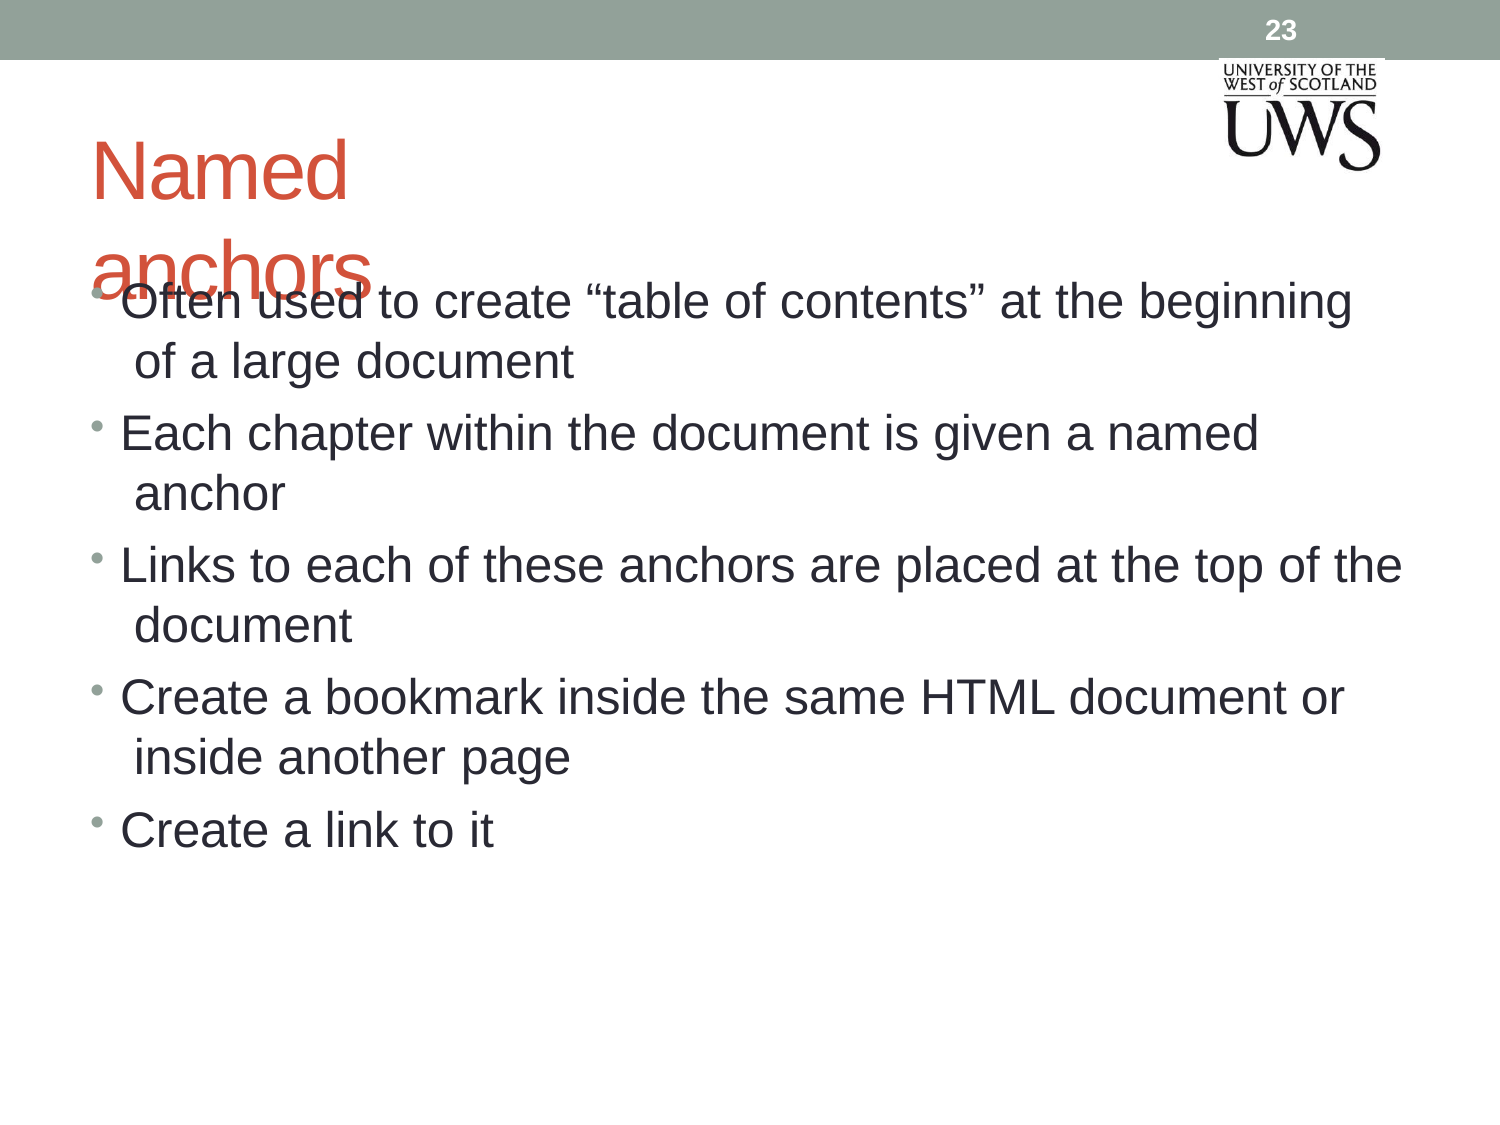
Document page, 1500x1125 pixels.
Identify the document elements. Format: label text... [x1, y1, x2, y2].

picture [1218, 58, 1385, 176]
text_box Often used to create “table of contents” at the beginning of a large document Each chapter within the document is given a named anchor Links to each of these anchors are placed at the top of the document Create a bookmark inside the same HTML document or inside another page Create a link to it [87, 266, 1409, 857]
text_box 23 [1263, 9, 1300, 47]
title Named anchors [87, 114, 656, 266]
